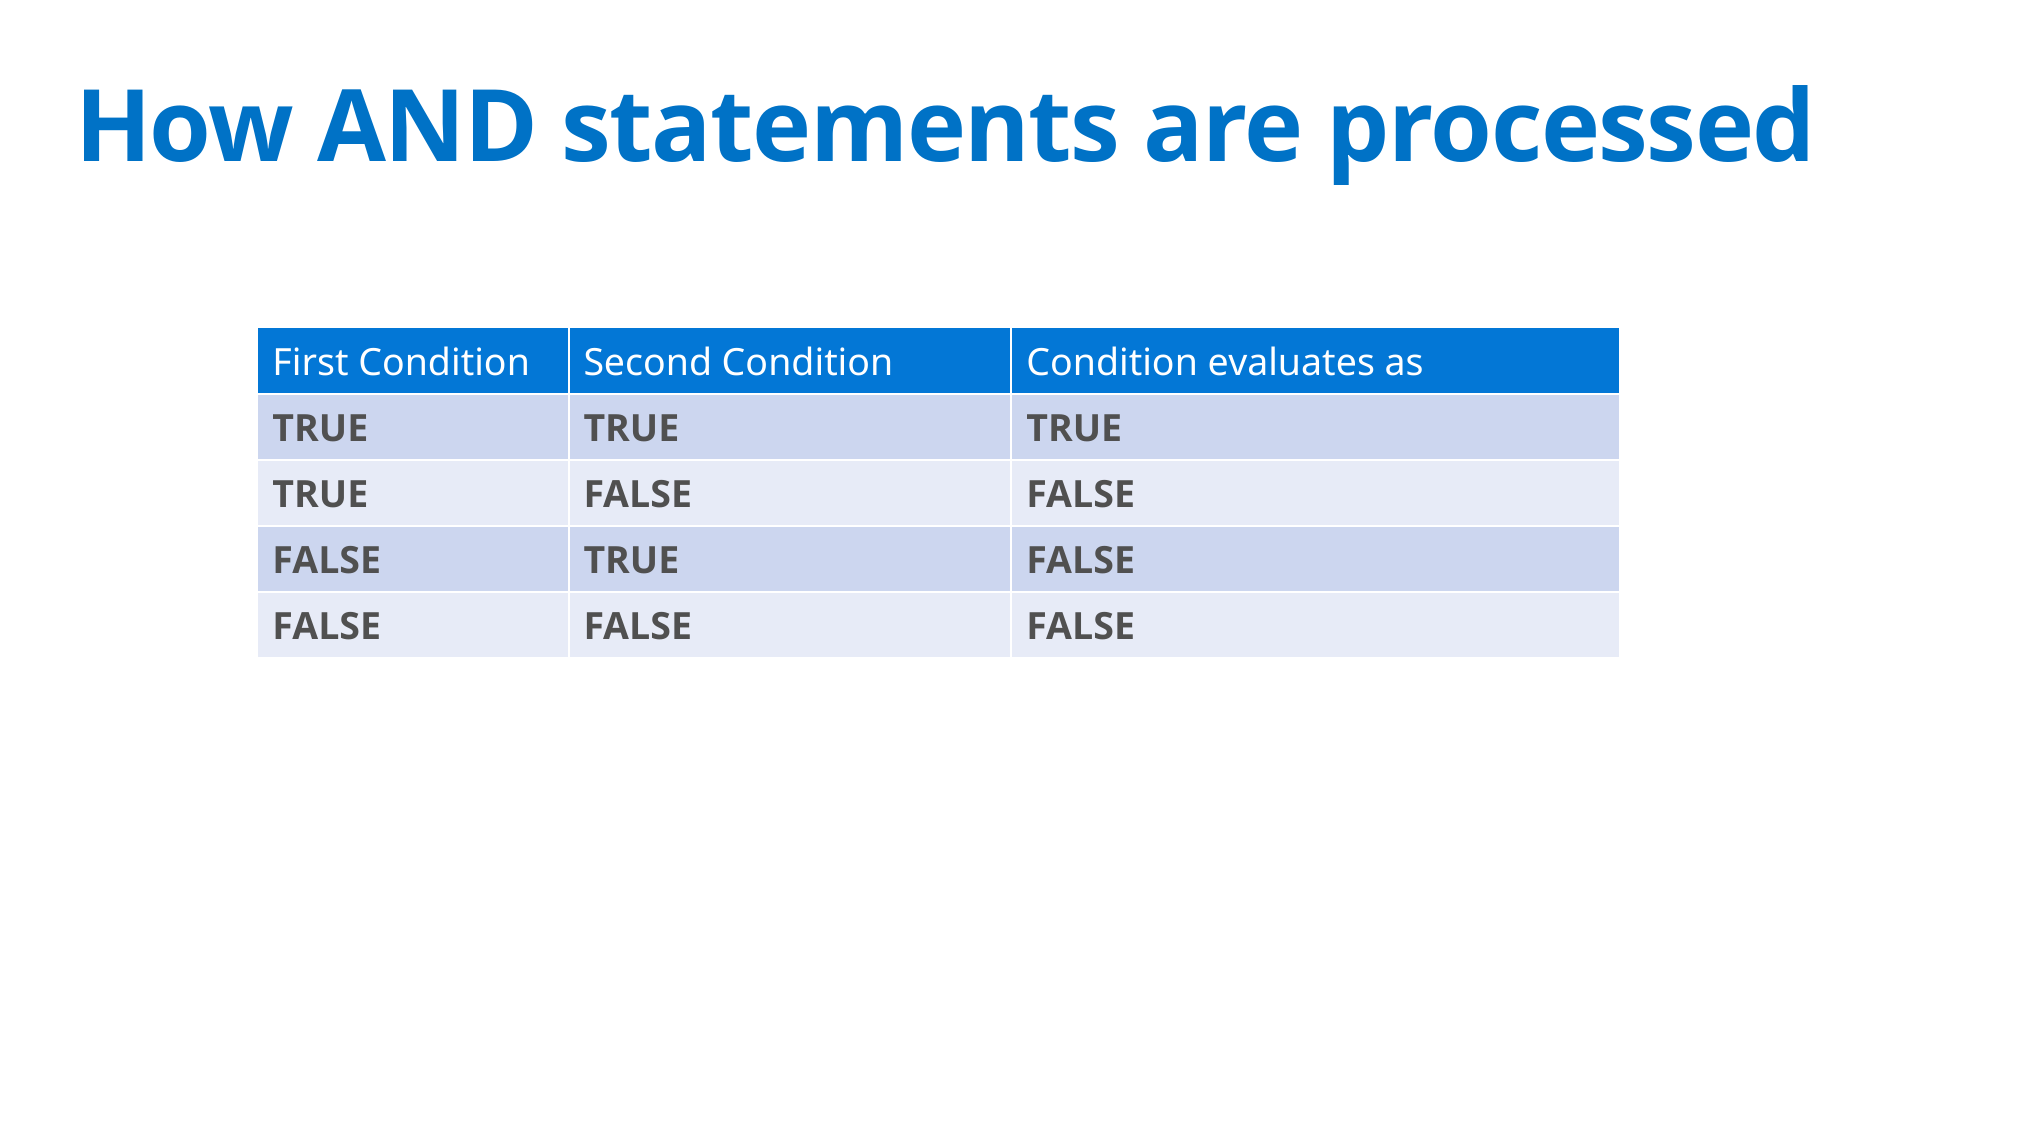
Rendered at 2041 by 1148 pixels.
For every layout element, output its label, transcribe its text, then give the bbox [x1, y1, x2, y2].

table_cell FALSE [1012, 527, 1619, 591]
table_cell TRUE [258, 461, 568, 525]
table_cell TRUE [1012, 395, 1619, 459]
table_header First Condition [258, 328, 568, 393]
table_cell FALSE [1012, 461, 1619, 525]
title How AND statements are processed [60, 60, 1980, 210]
table_cell FALSE [1012, 593, 1619, 657]
table_cell FALSE [570, 593, 1010, 657]
table_cell FALSE [258, 527, 568, 591]
table_cell TRUE [258, 395, 568, 459]
table_cell FALSE [258, 593, 568, 657]
table_header Condition evaluates as [1012, 328, 1619, 393]
table_cell FALSE [570, 461, 1010, 525]
table_cell TRUE [570, 527, 1010, 591]
table_header Second Condition [570, 328, 1010, 393]
table_cell TRUE [570, 395, 1010, 459]
